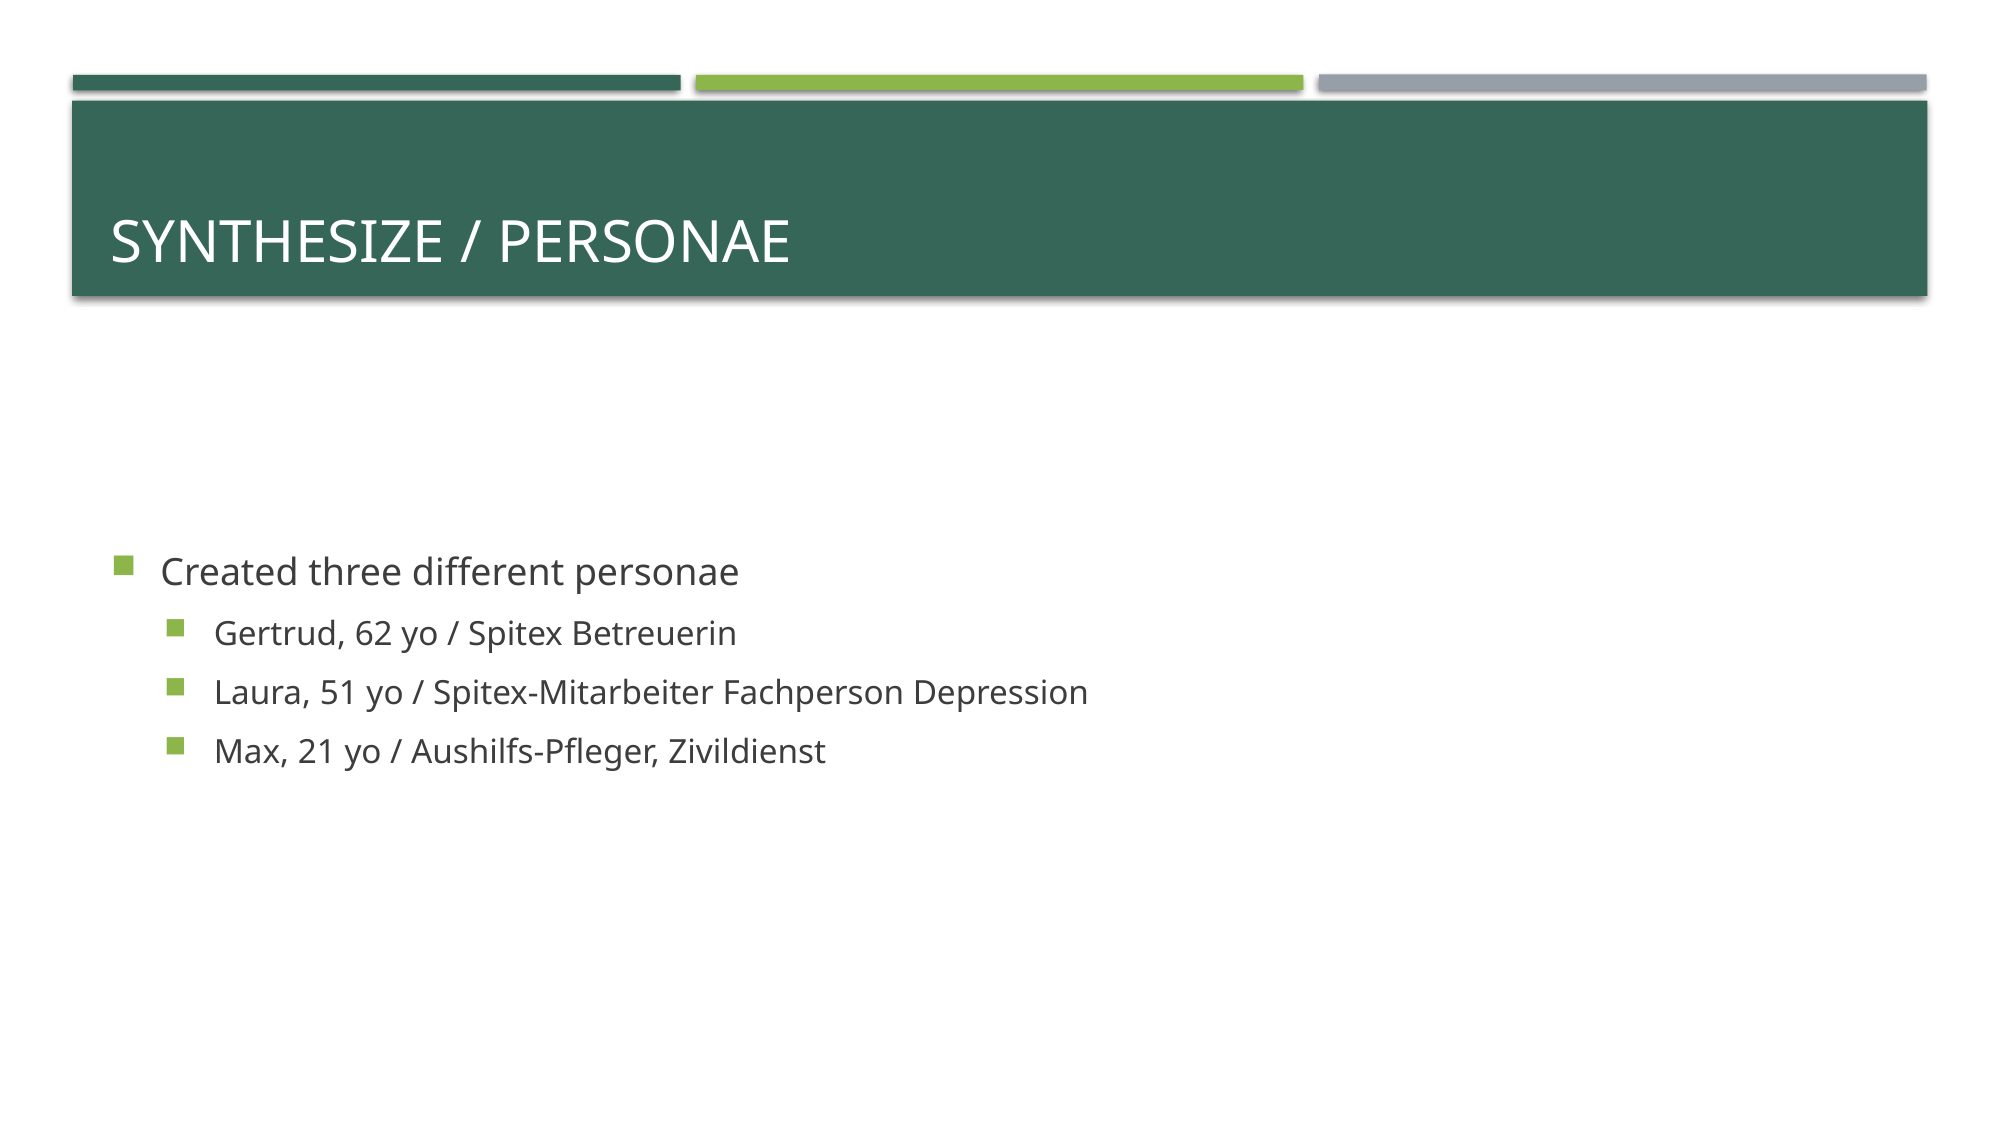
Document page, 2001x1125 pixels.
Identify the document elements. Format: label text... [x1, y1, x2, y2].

title Synthesize / Personae [95, 115, 1905, 282]
list Created three different personae Gertrud, 62 yo / Spitex Betreuerin Laura, 51 yo / Spitex-Mitarbeiter Fachperson Depression Max, 21 yo / Aushilfs-Pfleger, Zivildienst [95, 357, 1905, 962]
